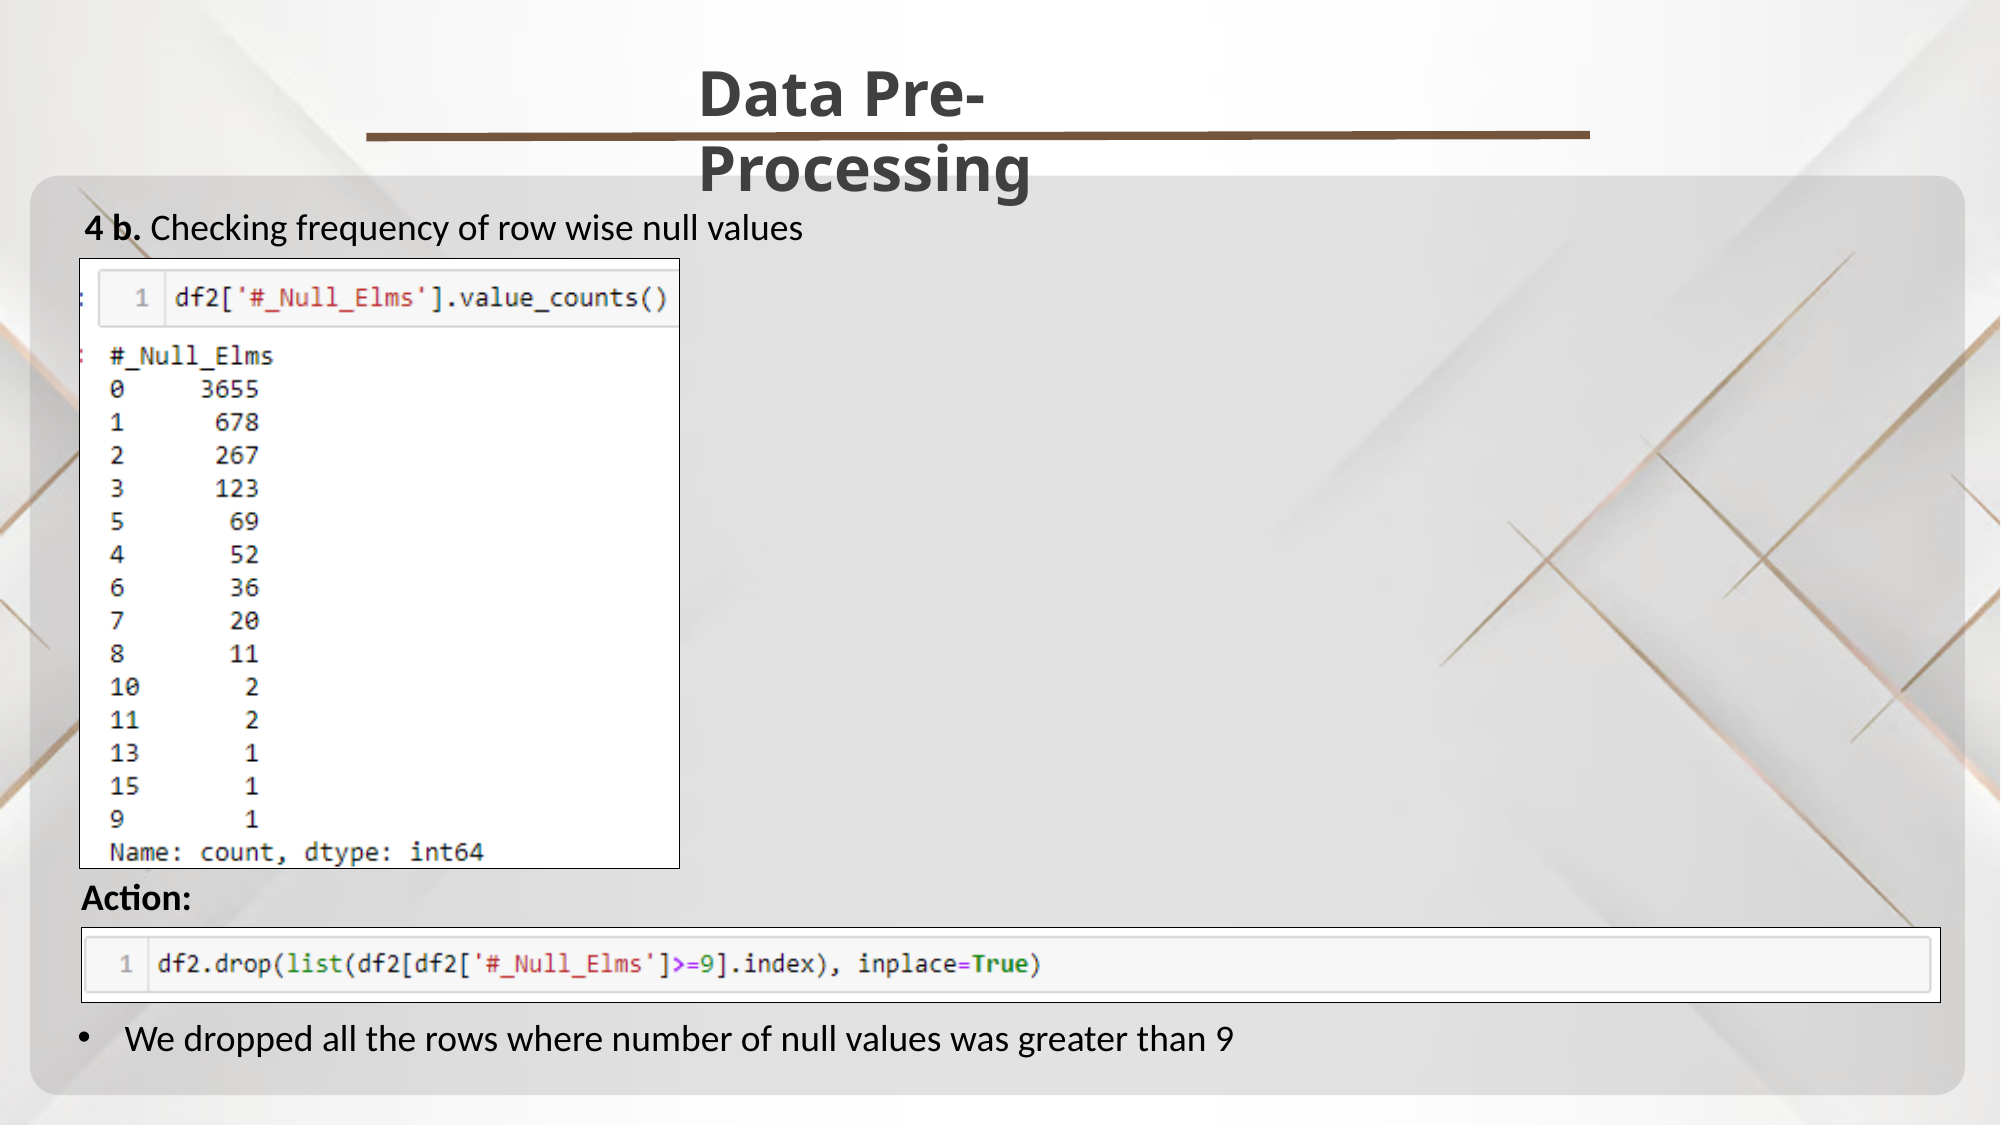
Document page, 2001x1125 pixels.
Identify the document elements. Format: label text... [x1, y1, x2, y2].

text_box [366, 134, 1590, 138]
text_box We dropped all the rows where number of null values was greater than 9 [63, 1006, 1938, 1067]
text_box 4 b. Checking frequency of row wise null values [69, 195, 819, 256]
picture [0, 0, 2001, 1125]
text_box Data Pre-Processing [682, 138, 1331, 211]
text_box Action: [66, 865, 207, 926]
text_box Data Pre-Processing [682, 46, 1331, 134]
text_box [28, 174, 1966, 1097]
